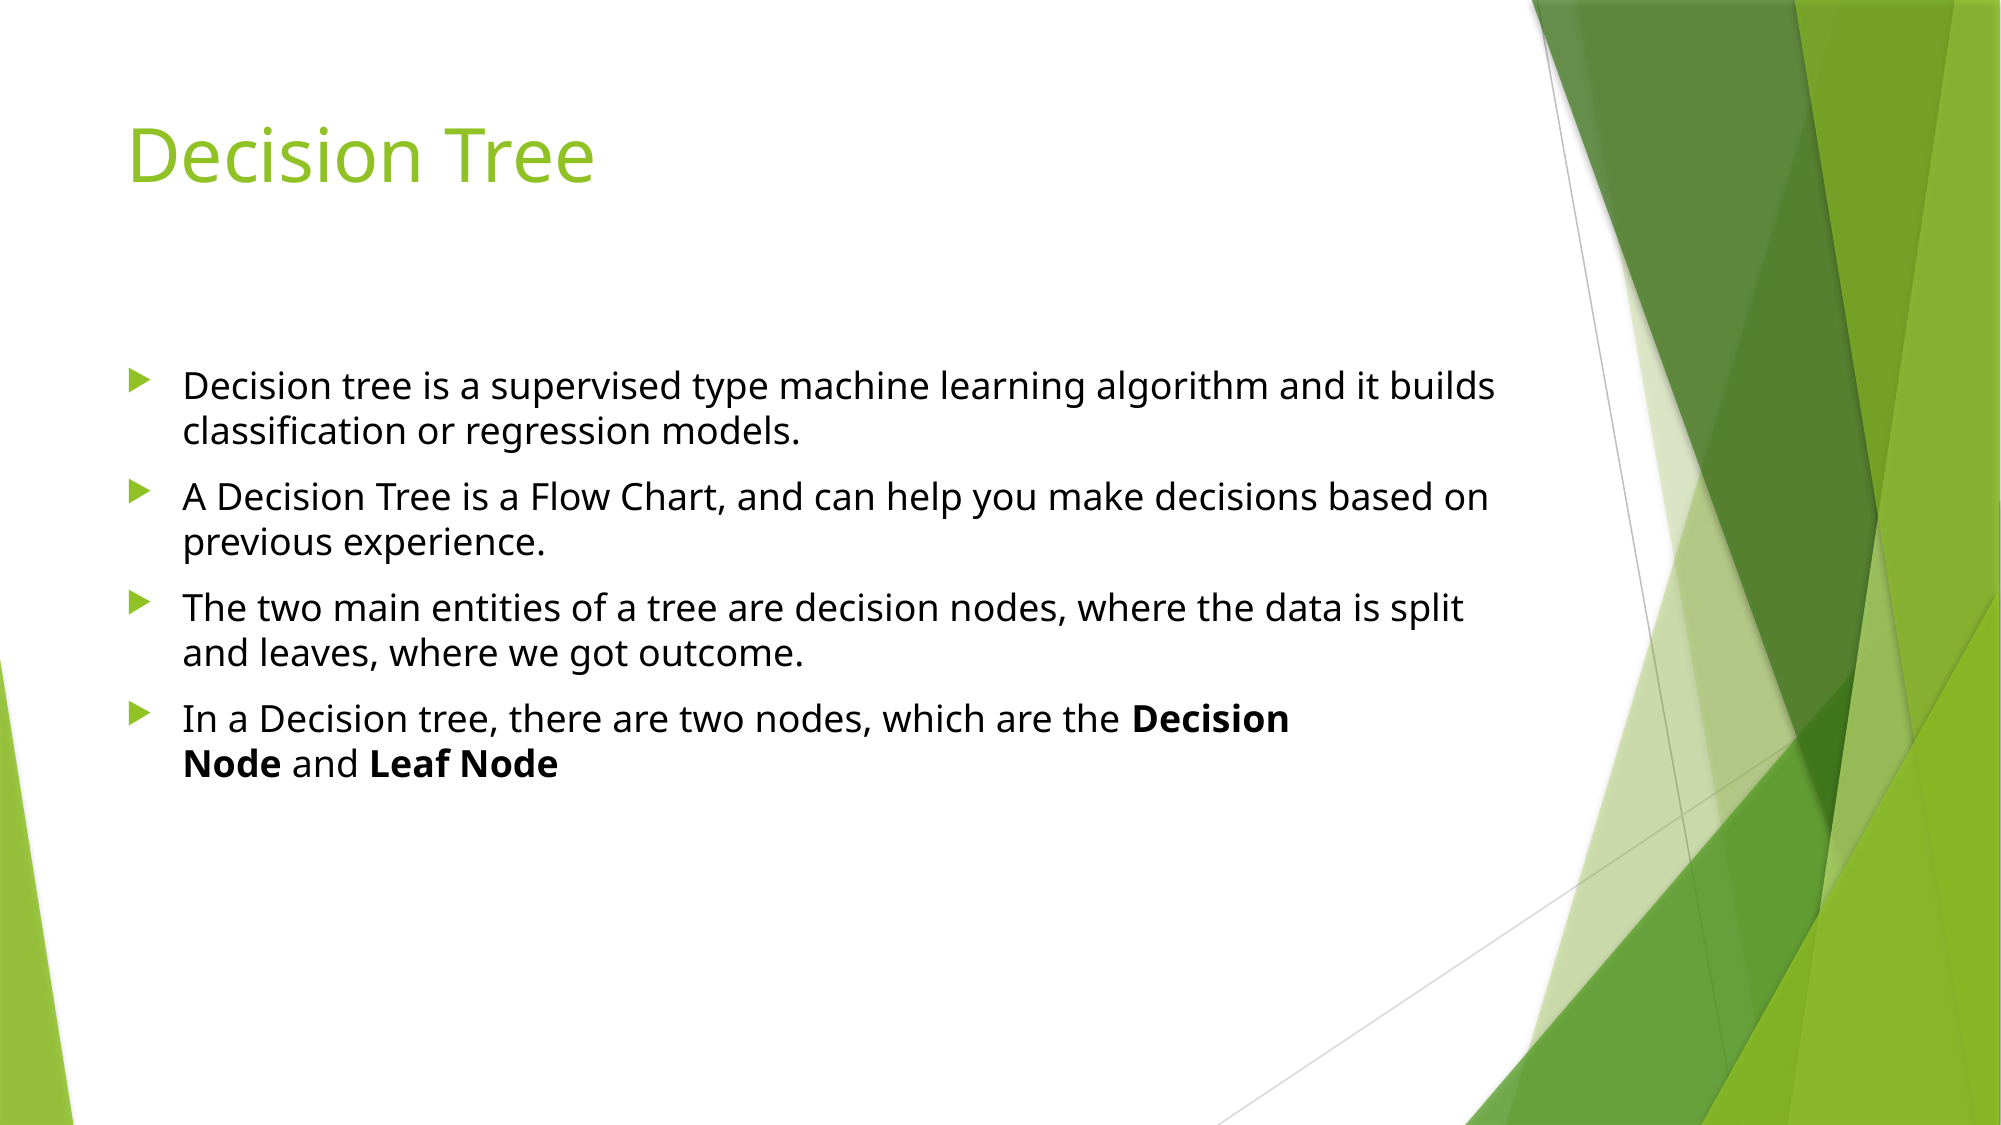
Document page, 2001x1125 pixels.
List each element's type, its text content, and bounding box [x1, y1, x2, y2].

list Decision tree is a supervised type machine learning algorithm and it builds classification or regression models. A Decision Tree is a Flow Chart, and can help you make decisions based on previous experience. The two main entities of a tree are decision nodes, where the data is split and leaves, where we got outcome. In a Decision tree, there are two nodes, which are the Decision Node and Leaf Node [111, 354, 1522, 992]
title Decision Tree [111, 99, 1522, 317]
